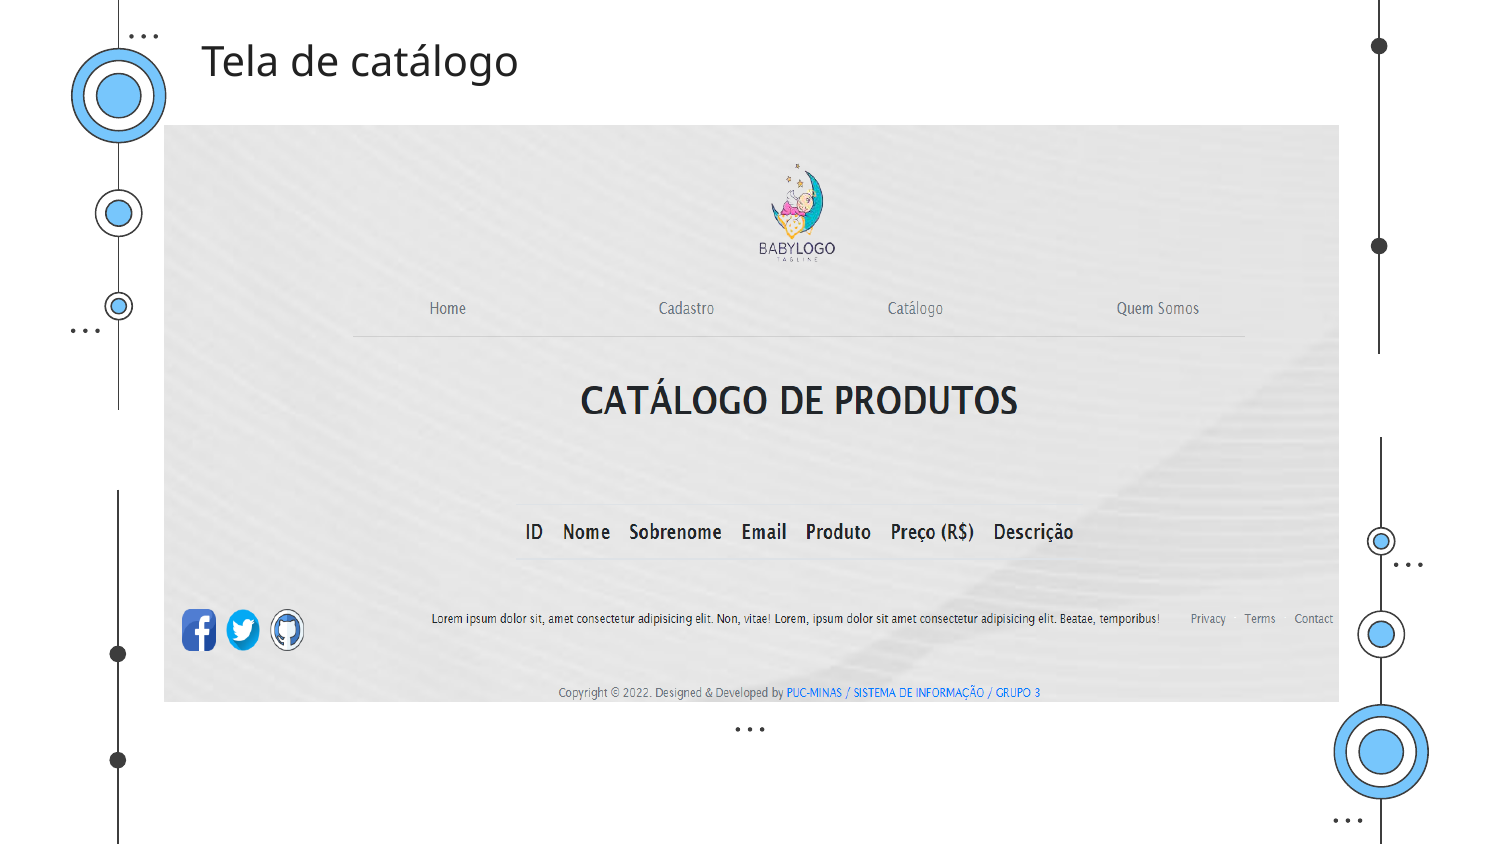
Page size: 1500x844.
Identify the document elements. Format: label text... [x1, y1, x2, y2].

text_box Tela de catálogo [186, 19, 536, 100]
picture [164, 124, 1339, 702]
